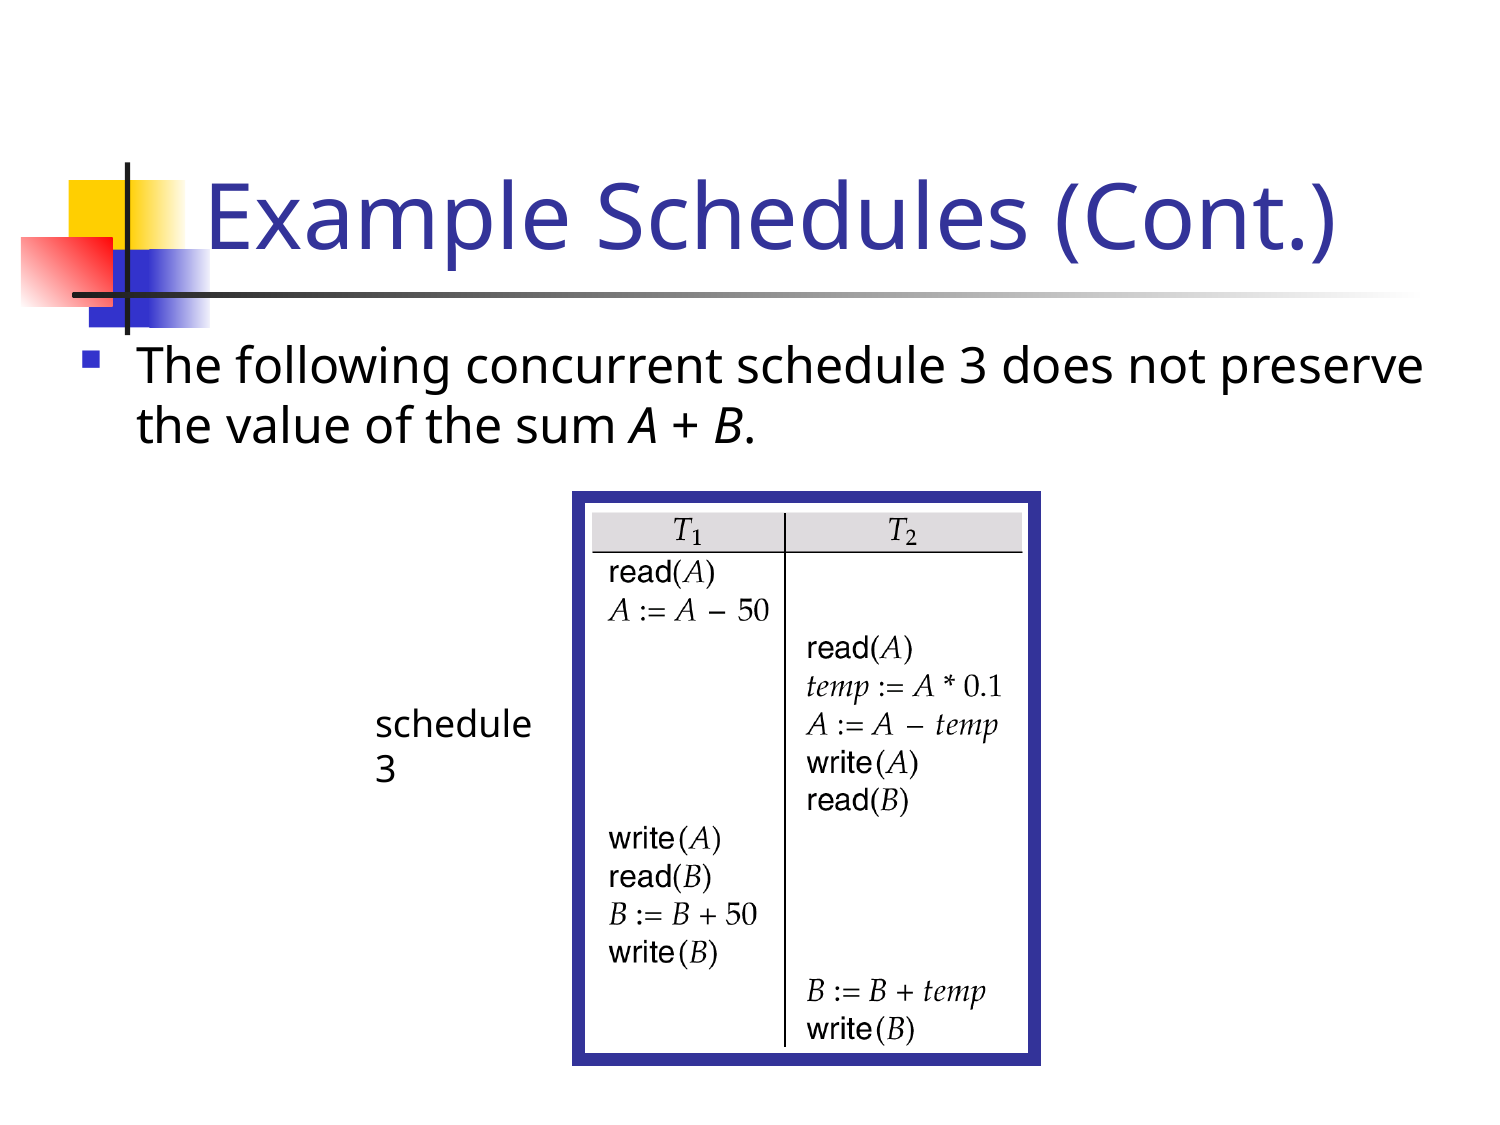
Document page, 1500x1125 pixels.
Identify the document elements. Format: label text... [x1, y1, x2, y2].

text_box schedule 3 [360, 692, 573, 798]
picture [584, 503, 1029, 1054]
title Example Schedules (Cont.) [188, 34, 1468, 276]
list The following concurrent schedule 3 does not preserve the value of the sum A + B. [64, 326, 1483, 469]
